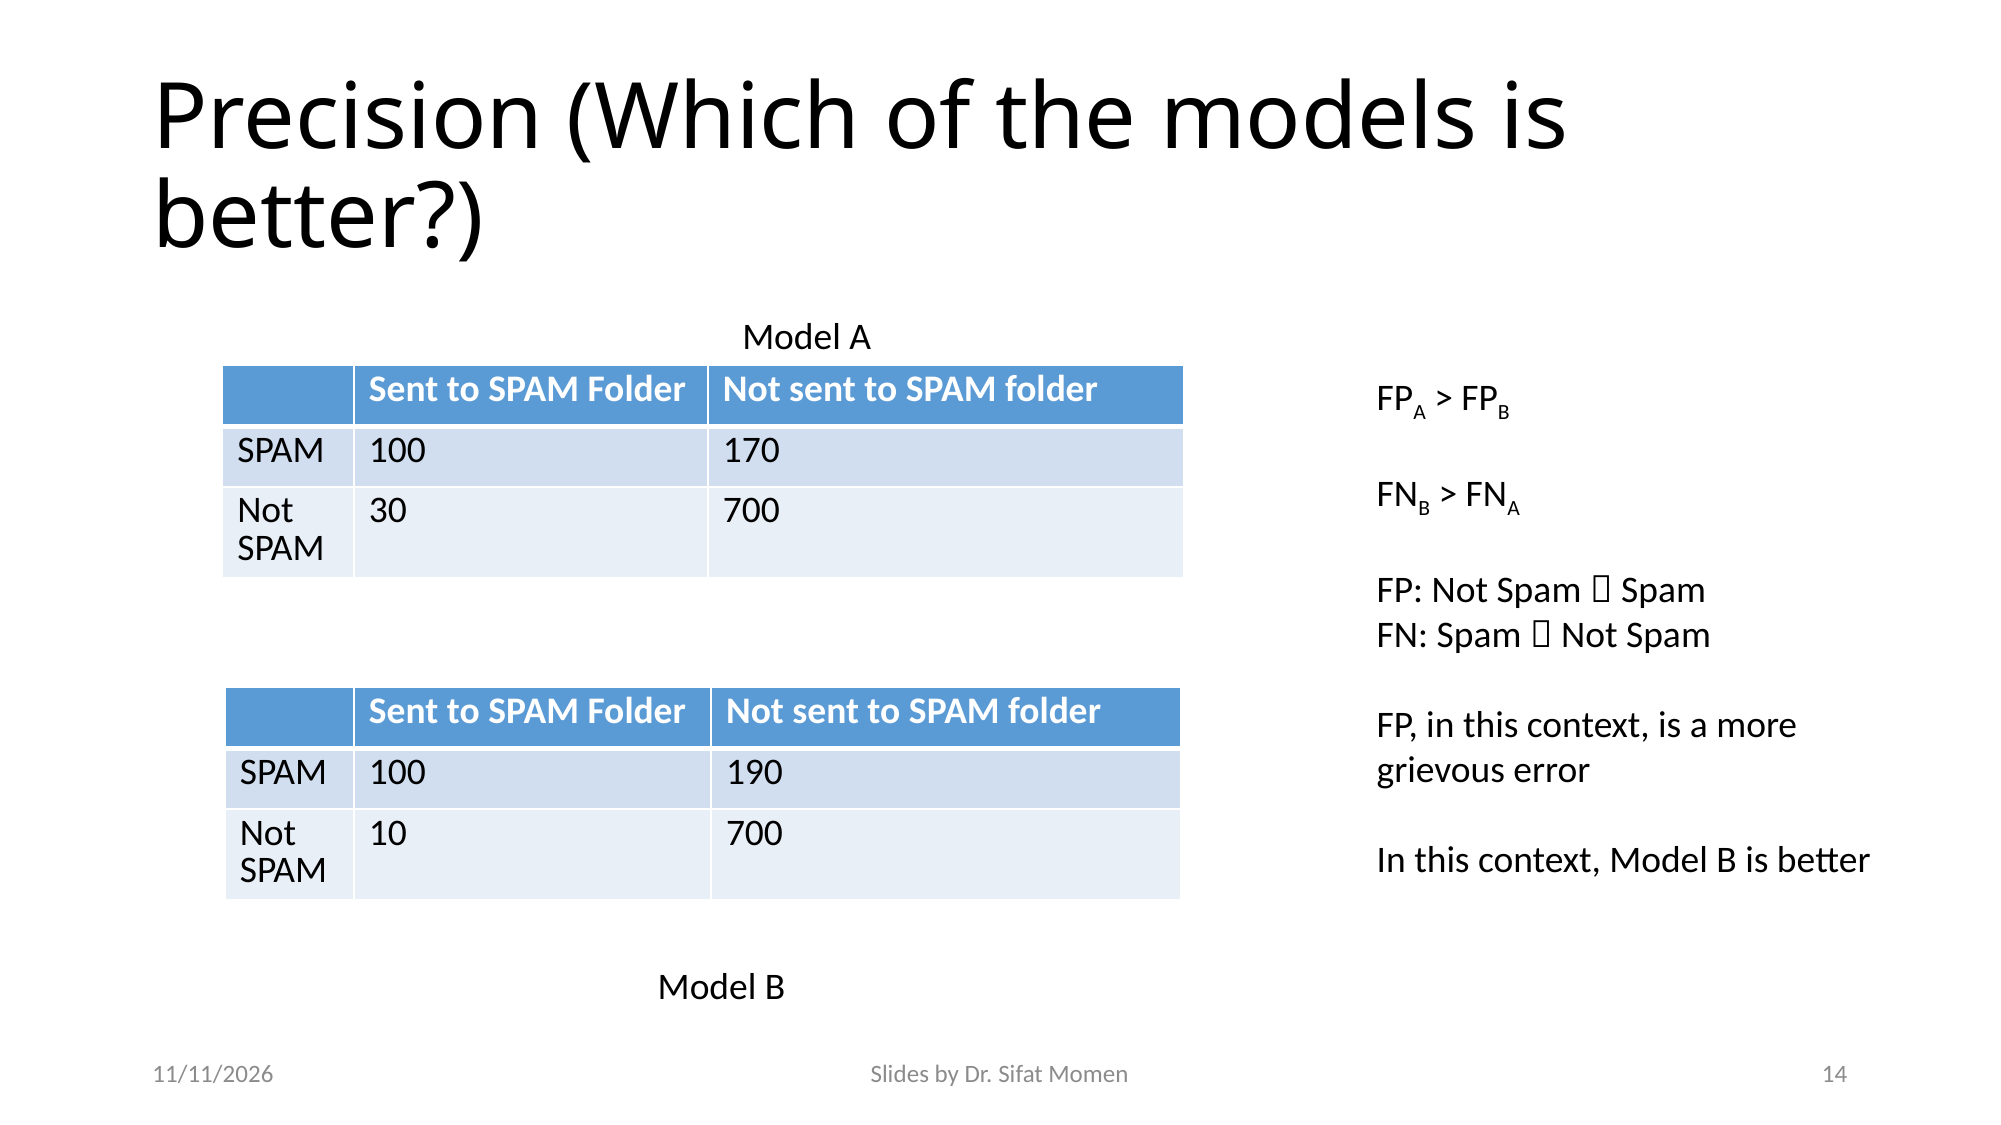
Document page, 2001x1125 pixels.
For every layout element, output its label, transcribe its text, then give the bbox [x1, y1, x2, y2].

table_cell 170 [709, 429, 1183, 486]
table_cell 700 [709, 488, 1183, 577]
text_box FPA > FPB FNB > FNA FP: Not Spam  Spam FN: Spam  Not Spam FP, in this context, is a more grievous error In this context, Model B is better [1361, 365, 1904, 888]
table_header Not sent to SPAM folder [712, 688, 1180, 746]
text_box Model A [727, 304, 965, 365]
table_cell 100 [355, 751, 710, 808]
table_cell SPAM [223, 429, 353, 486]
table_cell 10 [355, 810, 710, 899]
table_header [226, 688, 353, 746]
slide_number 14 [1412, 1042, 1863, 1103]
text_box Model B [642, 954, 880, 1015]
table_header [223, 366, 353, 424]
table_header Sent to SPAM Folder [355, 366, 707, 424]
footer Slides by Dr. Sifat Momen [662, 1042, 1338, 1103]
table_cell 190 [712, 751, 1180, 808]
table_cell Not SPAM [223, 488, 353, 577]
table_cell 700 [712, 810, 1180, 899]
table_cell 100 [355, 429, 707, 486]
table_cell 30 [355, 488, 707, 577]
table_header Sent to SPAM Folder [355, 688, 710, 746]
table_cell Not SPAM [226, 810, 353, 899]
table_header Not sent to SPAM folder [709, 366, 1183, 424]
title Precision (Which of the models is better?) [137, 59, 1863, 278]
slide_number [137, 1042, 588, 1103]
table_cell SPAM [226, 751, 353, 808]
